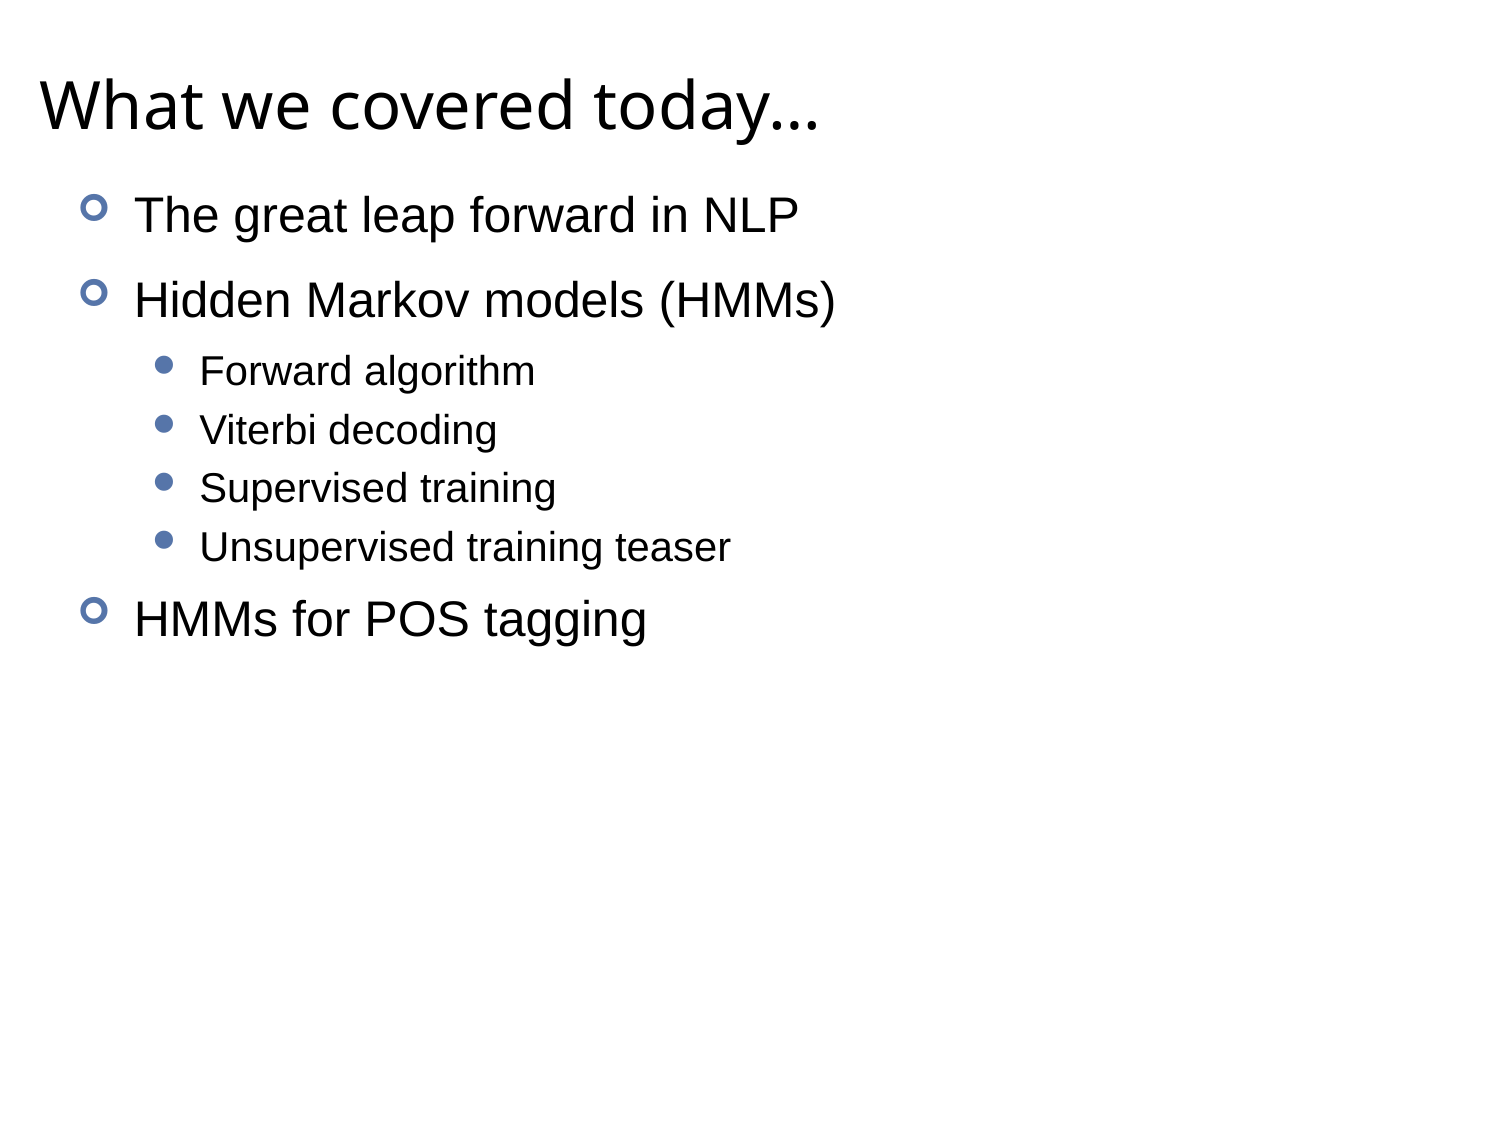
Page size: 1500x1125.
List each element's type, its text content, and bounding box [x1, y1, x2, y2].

list The great leap forward in NLP Hidden Markov models (HMMs) Forward algorithm Viterbi decoding Supervised training Unsupervised training teaser HMMs for POS tagging [62, 174, 1451, 1013]
title What we covered today… [24, 18, 1451, 188]
